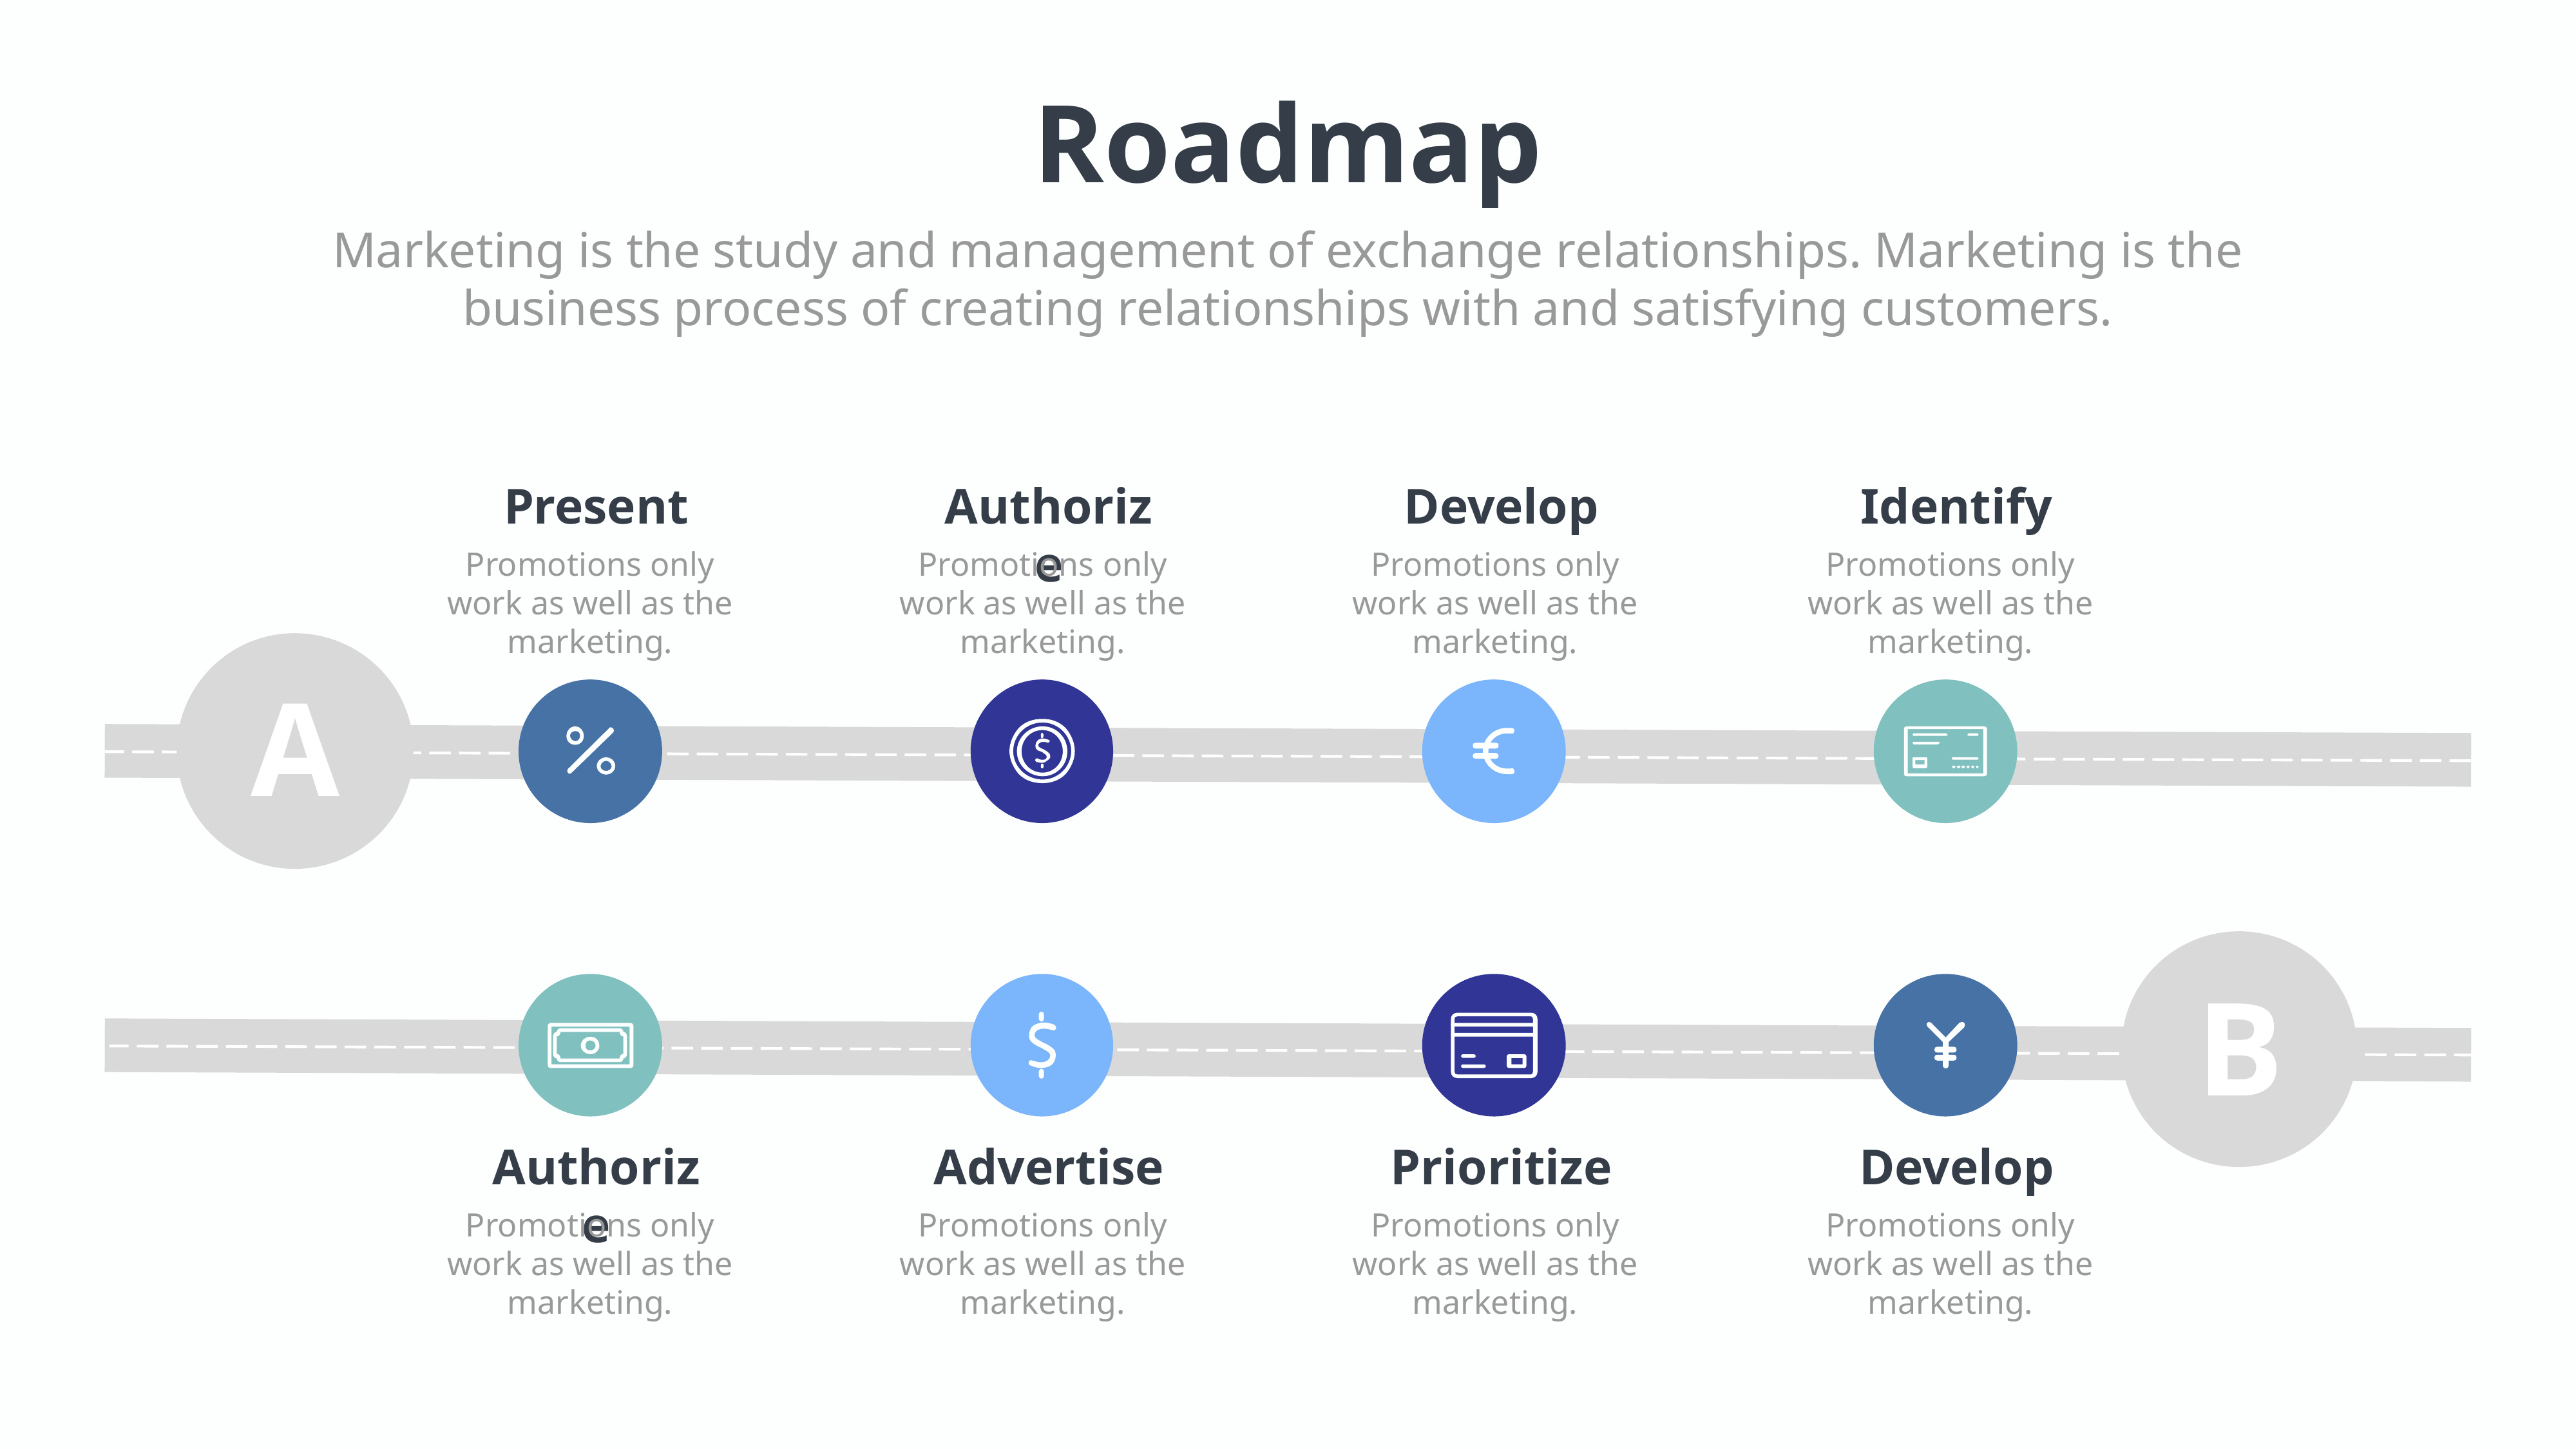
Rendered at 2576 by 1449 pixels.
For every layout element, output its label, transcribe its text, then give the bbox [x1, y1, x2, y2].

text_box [883, 470, 1203, 666]
text_box [1507, 1054, 1527, 1068]
text_box [1451, 1032, 1537, 1037]
text_box [1016, 726, 1067, 777]
text_box [518, 974, 662, 1117]
text_box [518, 679, 662, 824]
text_box [566, 726, 584, 745]
text_box [1451, 1023, 1537, 1027]
text_box [1038, 1011, 1044, 1022]
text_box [430, 1132, 750, 1327]
text_box [2121, 931, 2358, 1168]
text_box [430, 470, 750, 666]
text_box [1790, 1132, 2110, 1327]
text_box [1873, 974, 2018, 1117]
text_box [1035, 738, 1051, 763]
text_box [1873, 679, 2018, 824]
text_box [1040, 732, 1044, 739]
text_box [1484, 759, 1515, 775]
text_box [1009, 719, 1075, 784]
text_box B [2187, 961, 2294, 1126]
text_box [1451, 1012, 1538, 1079]
text_box [1903, 726, 1987, 777]
text_box [1482, 749, 1489, 753]
text_box [177, 633, 414, 869]
text_box [1952, 757, 1979, 760]
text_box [1335, 1132, 1655, 1327]
text_box [1956, 766, 1965, 768]
text_box [1422, 974, 1566, 1117]
text_box [1926, 1021, 1945, 1042]
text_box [281, 70, 2295, 341]
text_box [1473, 753, 1499, 759]
text_box [1473, 743, 1499, 749]
text_box [970, 679, 1114, 824]
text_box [883, 1132, 1203, 1327]
text_box [1484, 728, 1514, 743]
text_box [1038, 1068, 1044, 1079]
text_box [553, 1028, 627, 1063]
text_box A [241, 663, 350, 827]
text_box [1913, 733, 1948, 736]
text_box [1934, 1054, 1957, 1061]
text_box [1945, 1021, 1965, 1042]
text_box [1943, 1038, 1949, 1046]
text_box [1040, 763, 1044, 768]
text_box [1790, 470, 2110, 666]
text_box [1461, 1054, 1476, 1058]
text_box [1934, 1046, 1957, 1053]
text_box [1913, 757, 1927, 768]
text_box [567, 727, 615, 774]
text_box [1913, 741, 1940, 744]
text_box [596, 757, 616, 775]
text_box [1943, 1061, 1949, 1069]
text_box [1422, 679, 1566, 824]
text_box [548, 1023, 634, 1068]
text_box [1335, 470, 1655, 666]
text_box [970, 974, 1114, 1117]
text_box [580, 1036, 600, 1054]
text_box [1028, 1022, 1056, 1068]
text_box [1967, 733, 1979, 736]
text_box [1461, 1064, 1486, 1068]
